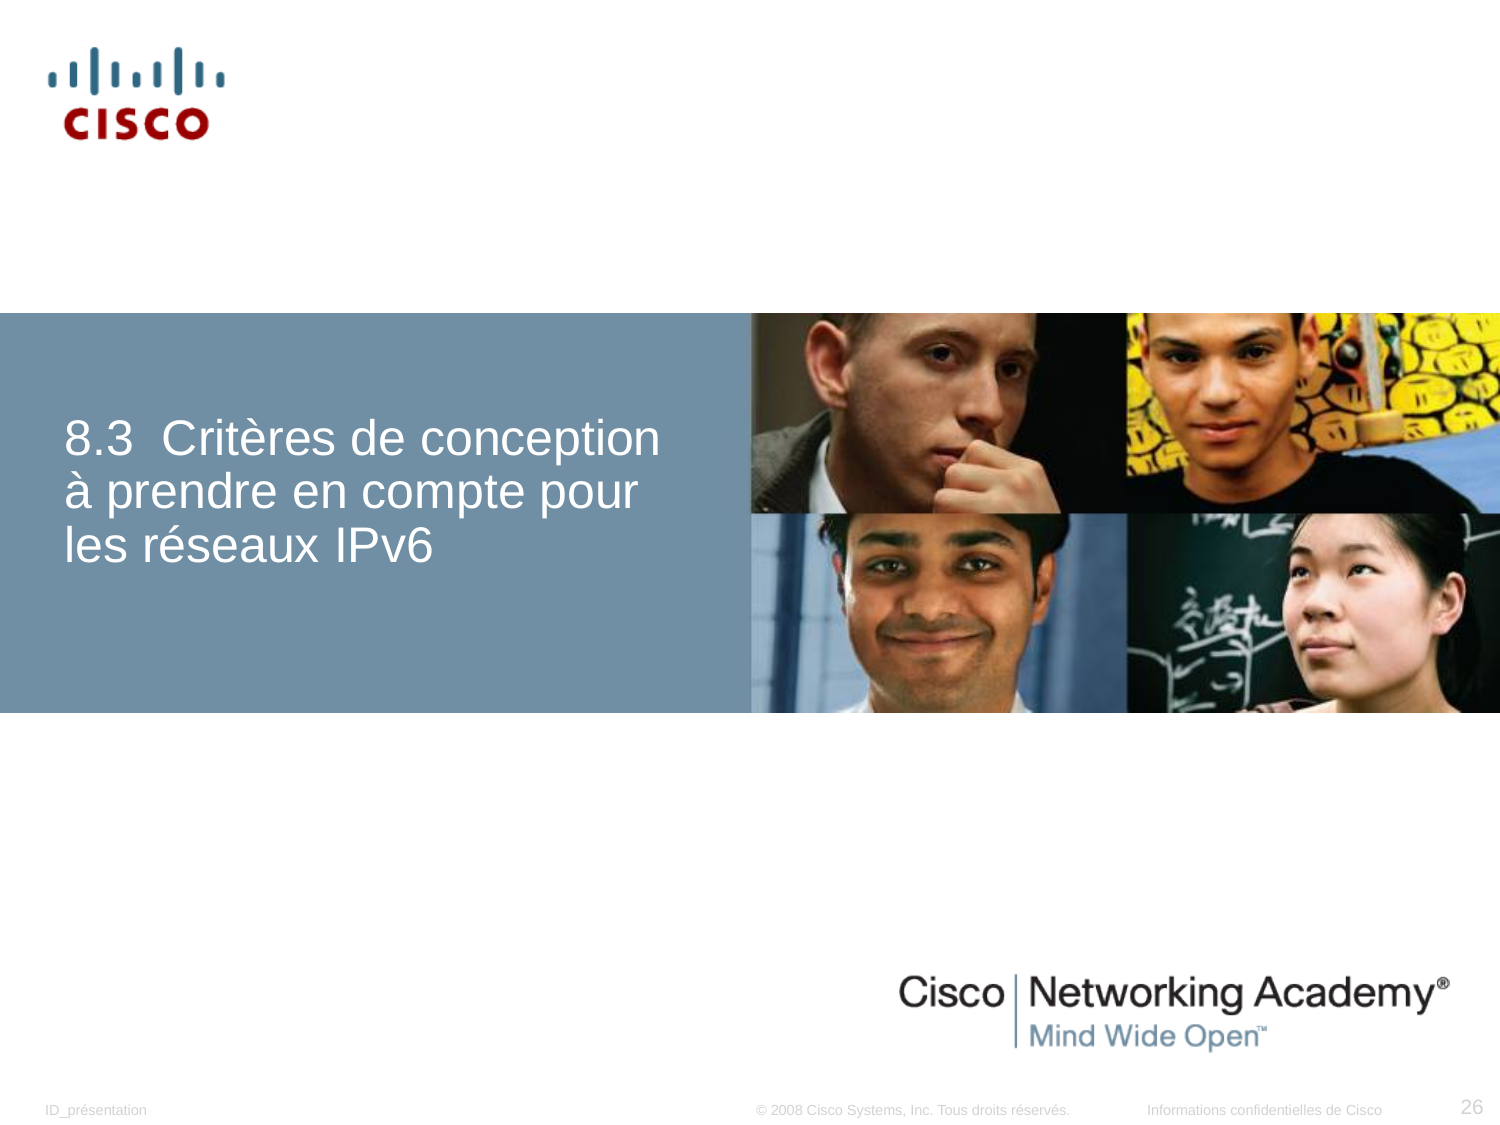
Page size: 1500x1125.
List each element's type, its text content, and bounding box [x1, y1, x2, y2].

picture [0, 313, 1500, 713]
title 8.3 Critères de conception à prendre en compte pour les réseaux IPv6 [51, 371, 684, 615]
picture [899, 974, 1450, 1053]
picture [40, 19, 233, 168]
